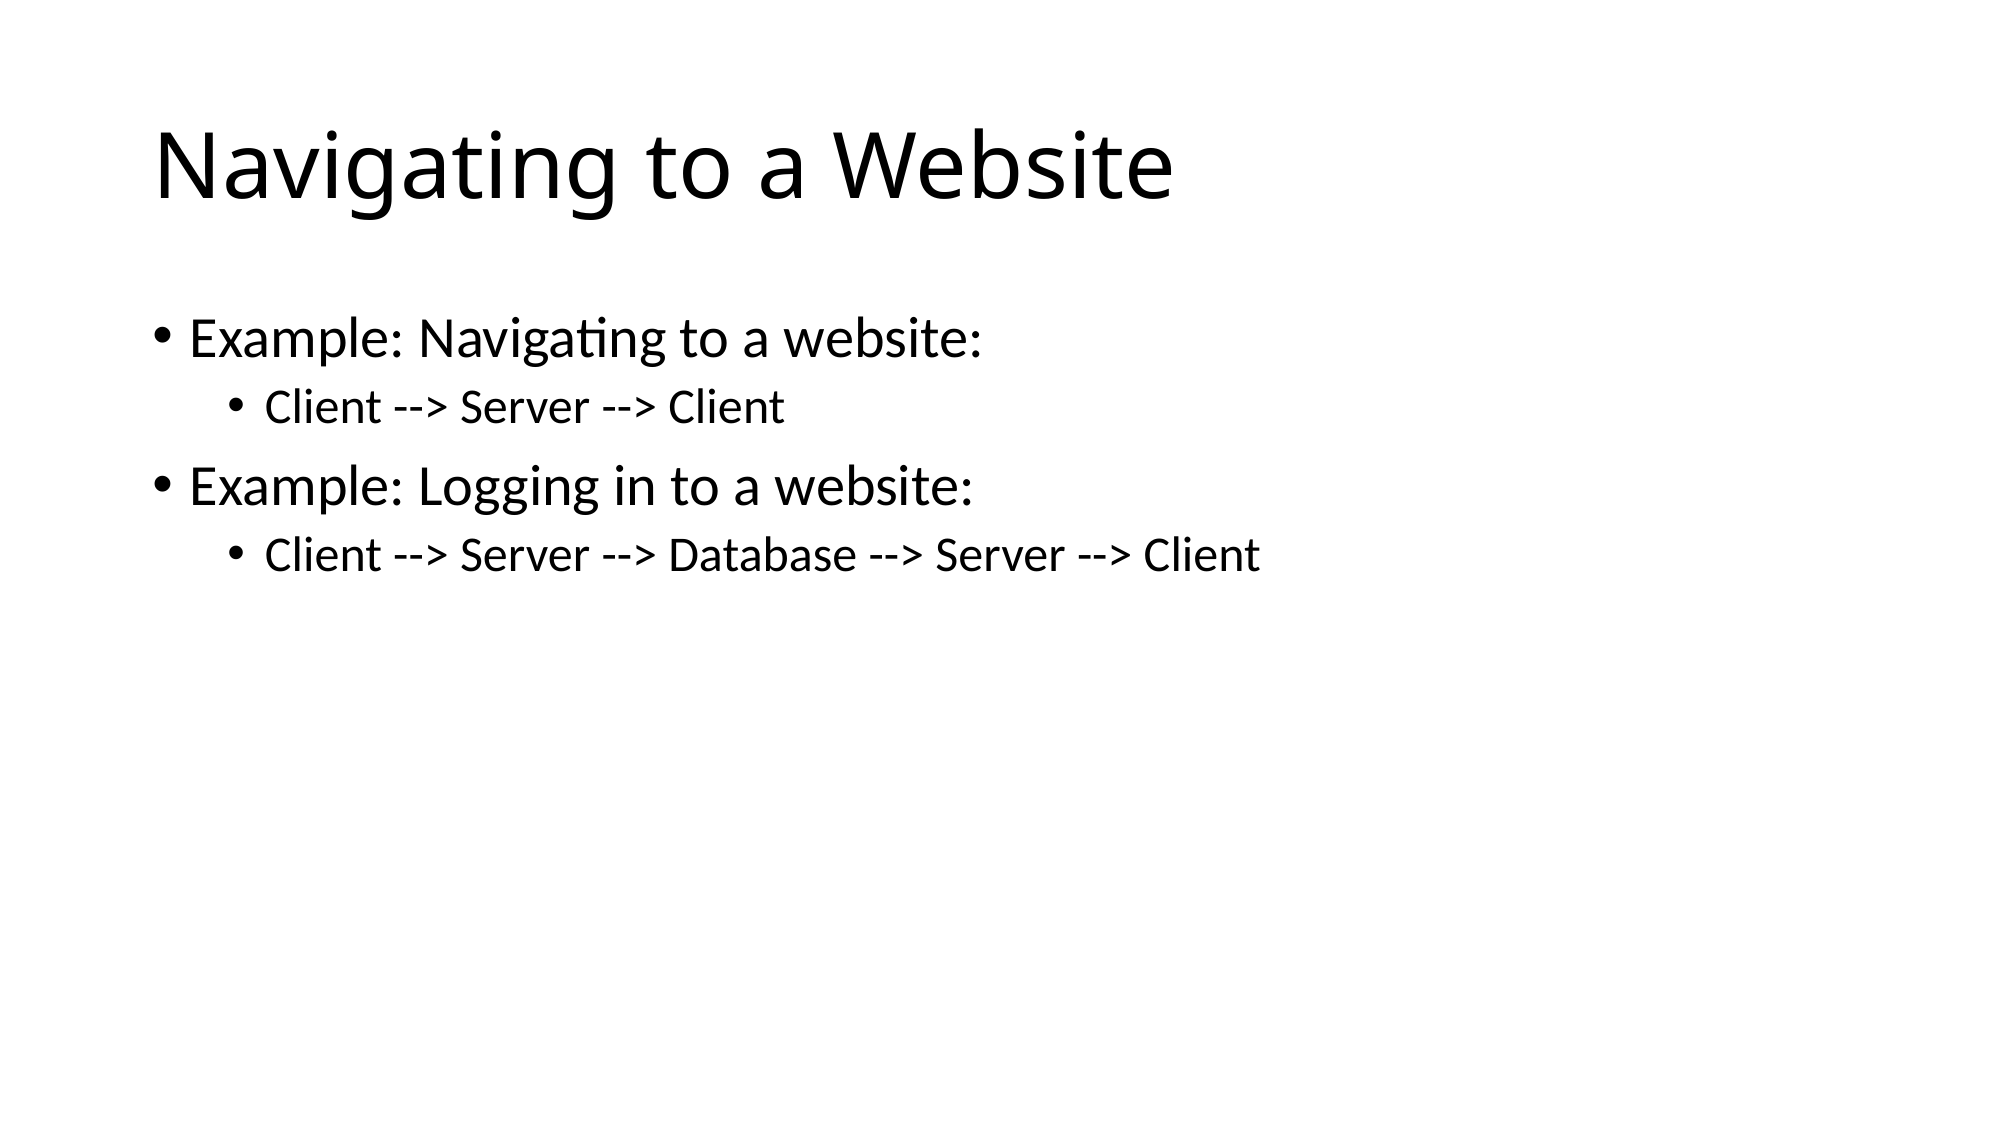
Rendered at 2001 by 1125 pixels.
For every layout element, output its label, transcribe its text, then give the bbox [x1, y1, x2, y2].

list Example: Navigating to a website: Client --> Server --> Client Example: Logging in to a website: Client --> Server --> Database --> Server --> Client [137, 299, 1863, 1014]
title Navigating to a Website [137, 59, 1863, 278]
